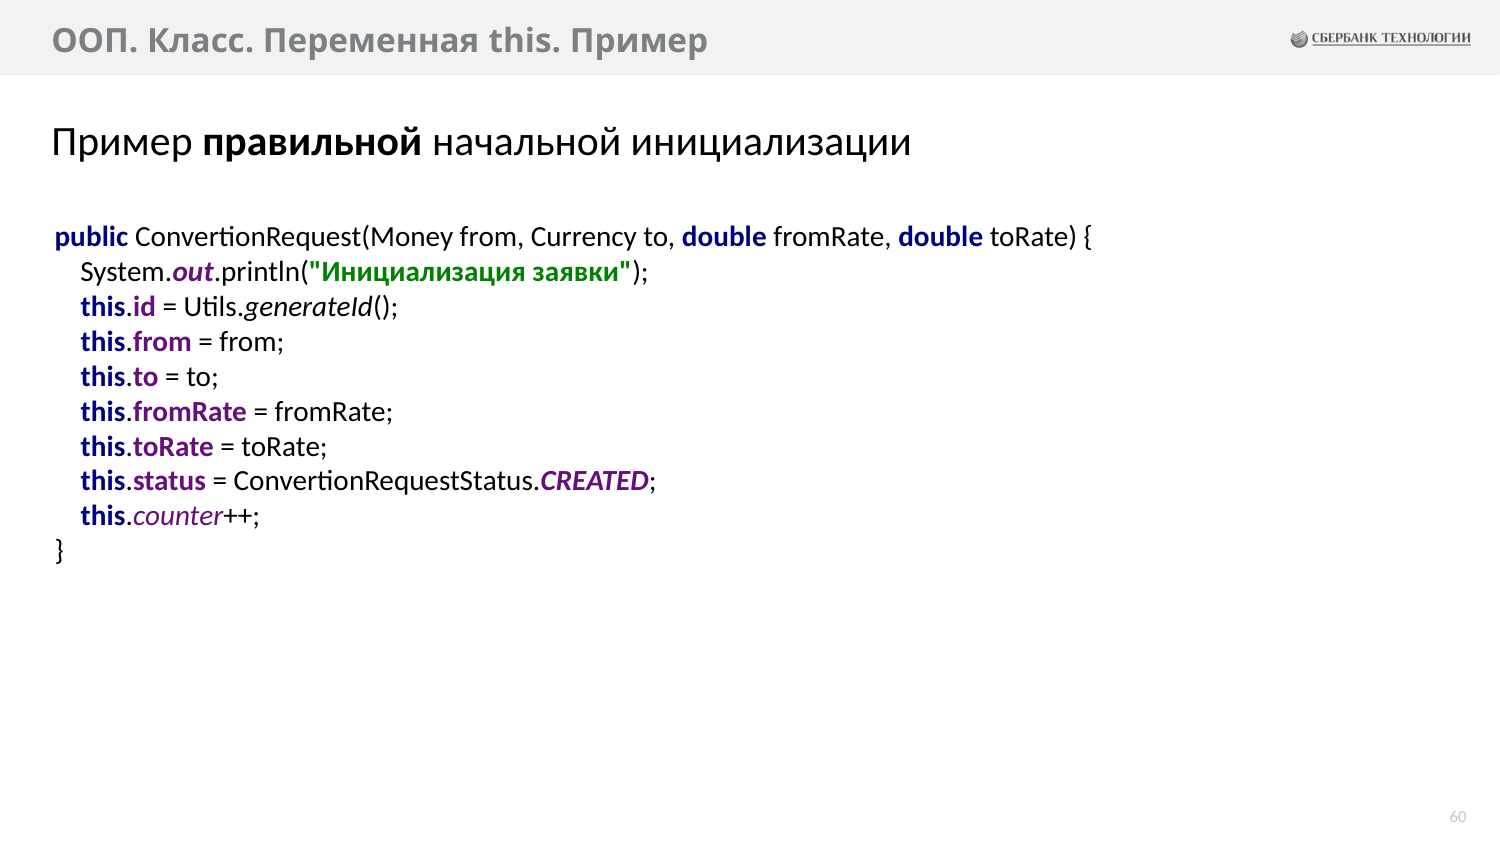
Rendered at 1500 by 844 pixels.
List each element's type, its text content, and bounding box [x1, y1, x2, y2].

list Пример правильной начальной инициализации [39, 107, 1376, 741]
title ООП. Класс. Переменная this. Пример [39, 13, 1256, 65]
text_box public ConvertionRequest(Money from, Currency to, double fromRate, double toRate) { System.out.println("Инициализация заявки"); this.id = Utils.generateId(); this.from = from; this.to = to; this.fromRate = fromRate; this.toRate = toRate; this.status = ConvertionRequestStatus.CREATED; this.counter++; } [39, 209, 1247, 574]
slide_number 60 [1127, 793, 1478, 838]
